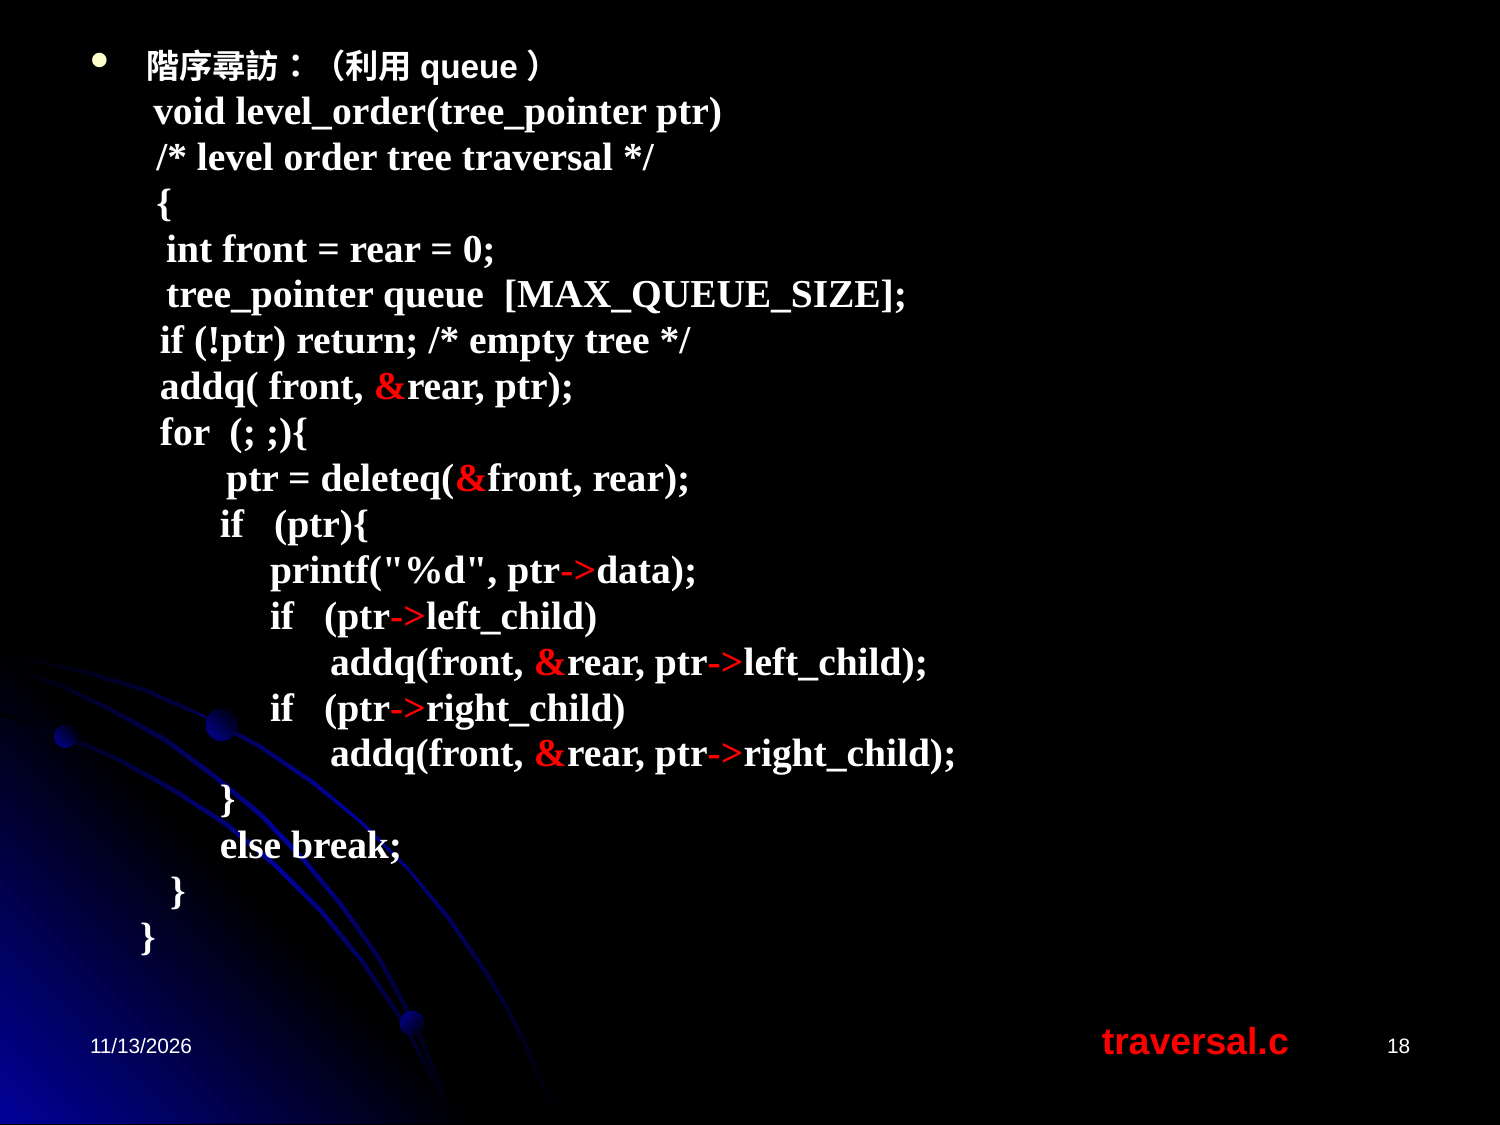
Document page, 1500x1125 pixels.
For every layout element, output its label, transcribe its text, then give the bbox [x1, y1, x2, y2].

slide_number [75, 1035, 425, 1100]
slide_number 18 [1074, 1035, 1425, 1100]
text_box traversal.c [1087, 1009, 1304, 1070]
list 階序尋訪：（利用queue） void level_order(tree_pointer ptr) /* level order tree traversal */ { int front = rear = 0; tree_pointer queue [MAX_QUEUE_SIZE]; if (!ptr) return; /* empty tree */ addq( front, &rear, ptr); for (; ;){ ptr = deleteq(&front, rear); if (ptr){ printf("%d", ptr->data); if (ptr->left_child) addq(front, &rear, ptr->left_child); if (ptr->right_child) addq(front, &rear, ptr->right_child); } else break; } } [75, 42, 1425, 1035]
